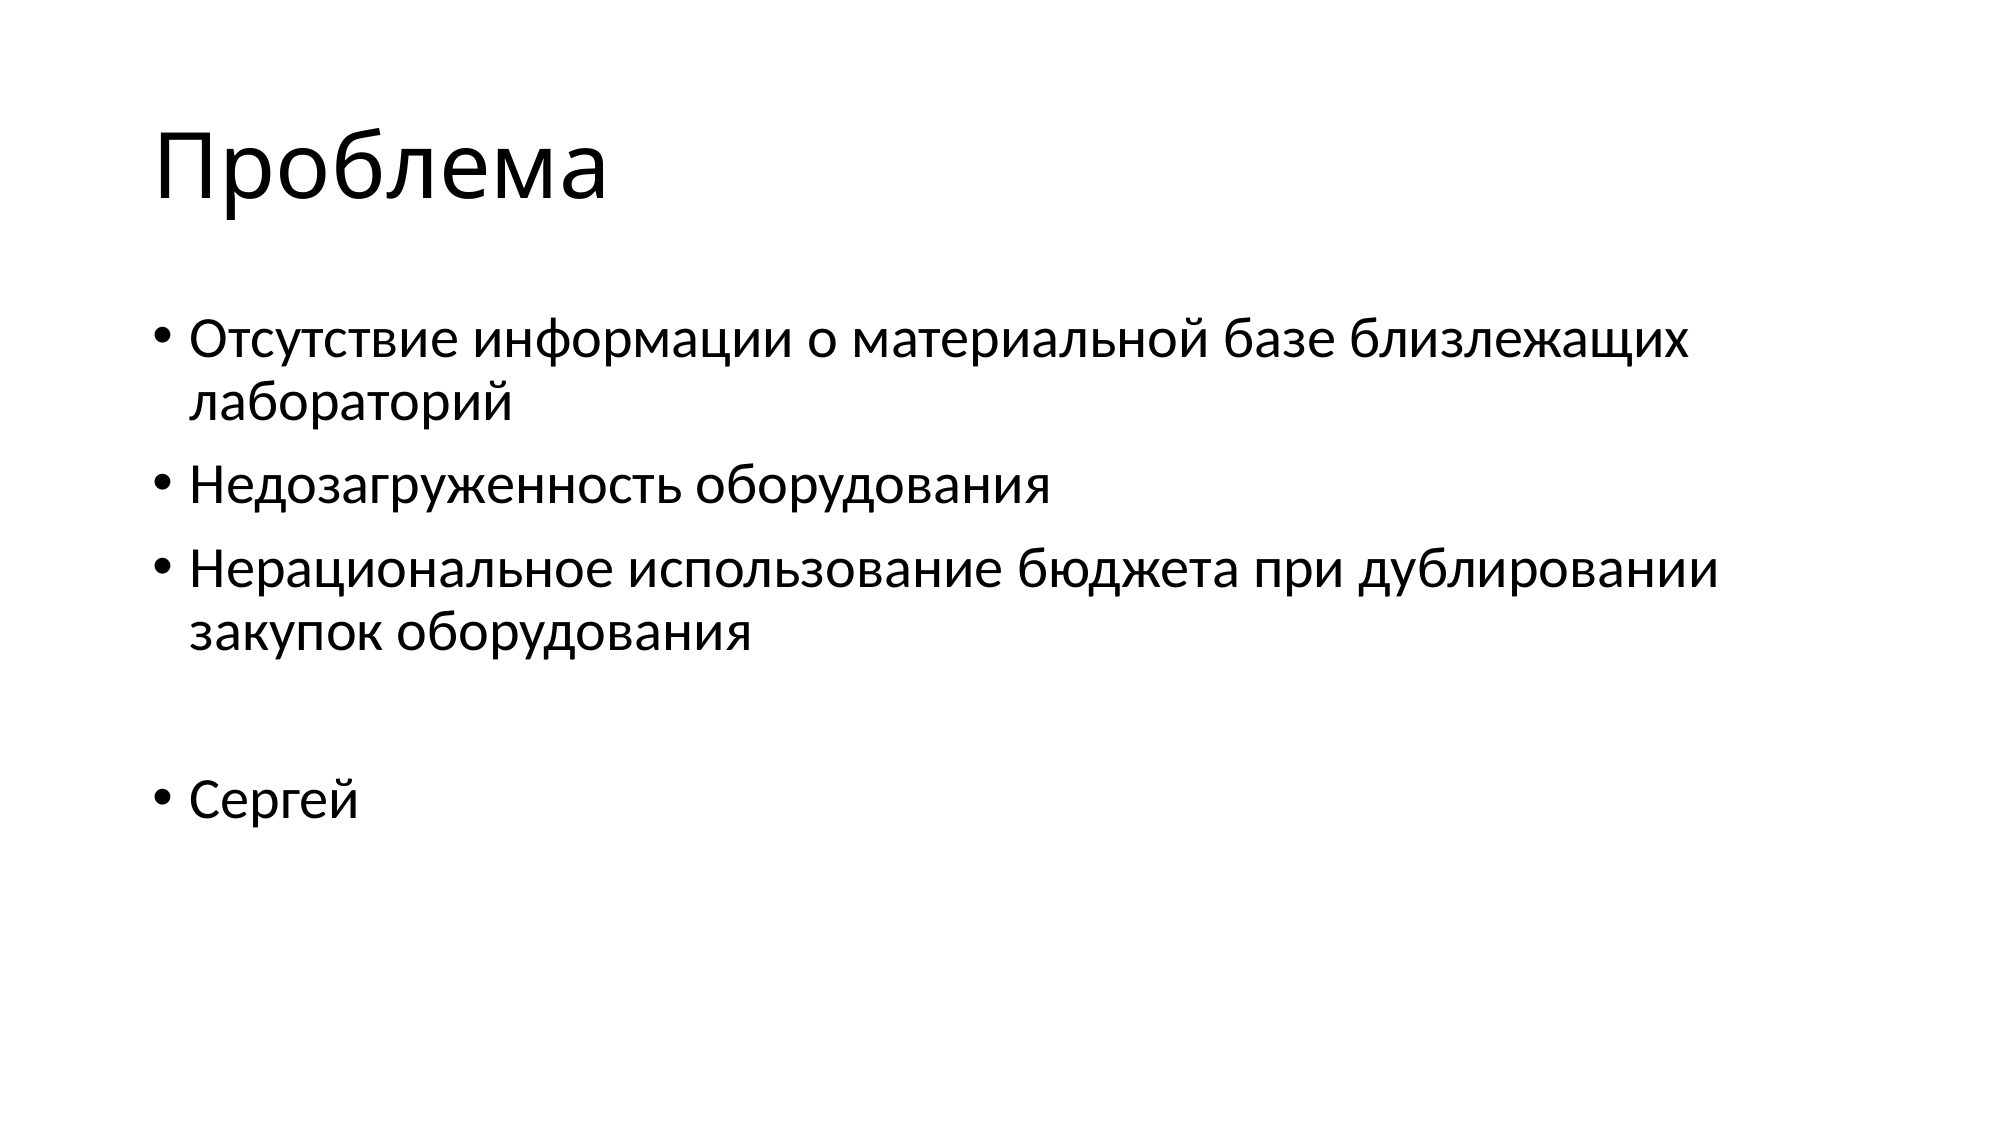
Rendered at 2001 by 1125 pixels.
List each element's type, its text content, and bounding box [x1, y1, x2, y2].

title Проблема [137, 59, 1863, 278]
list Отсутствие информации о материальной базе близлежащих лабораторий Недозагруженность оборудования Нерациональное использование бюджета при дублировании закупок оборудования Сергей [137, 299, 1863, 1014]
